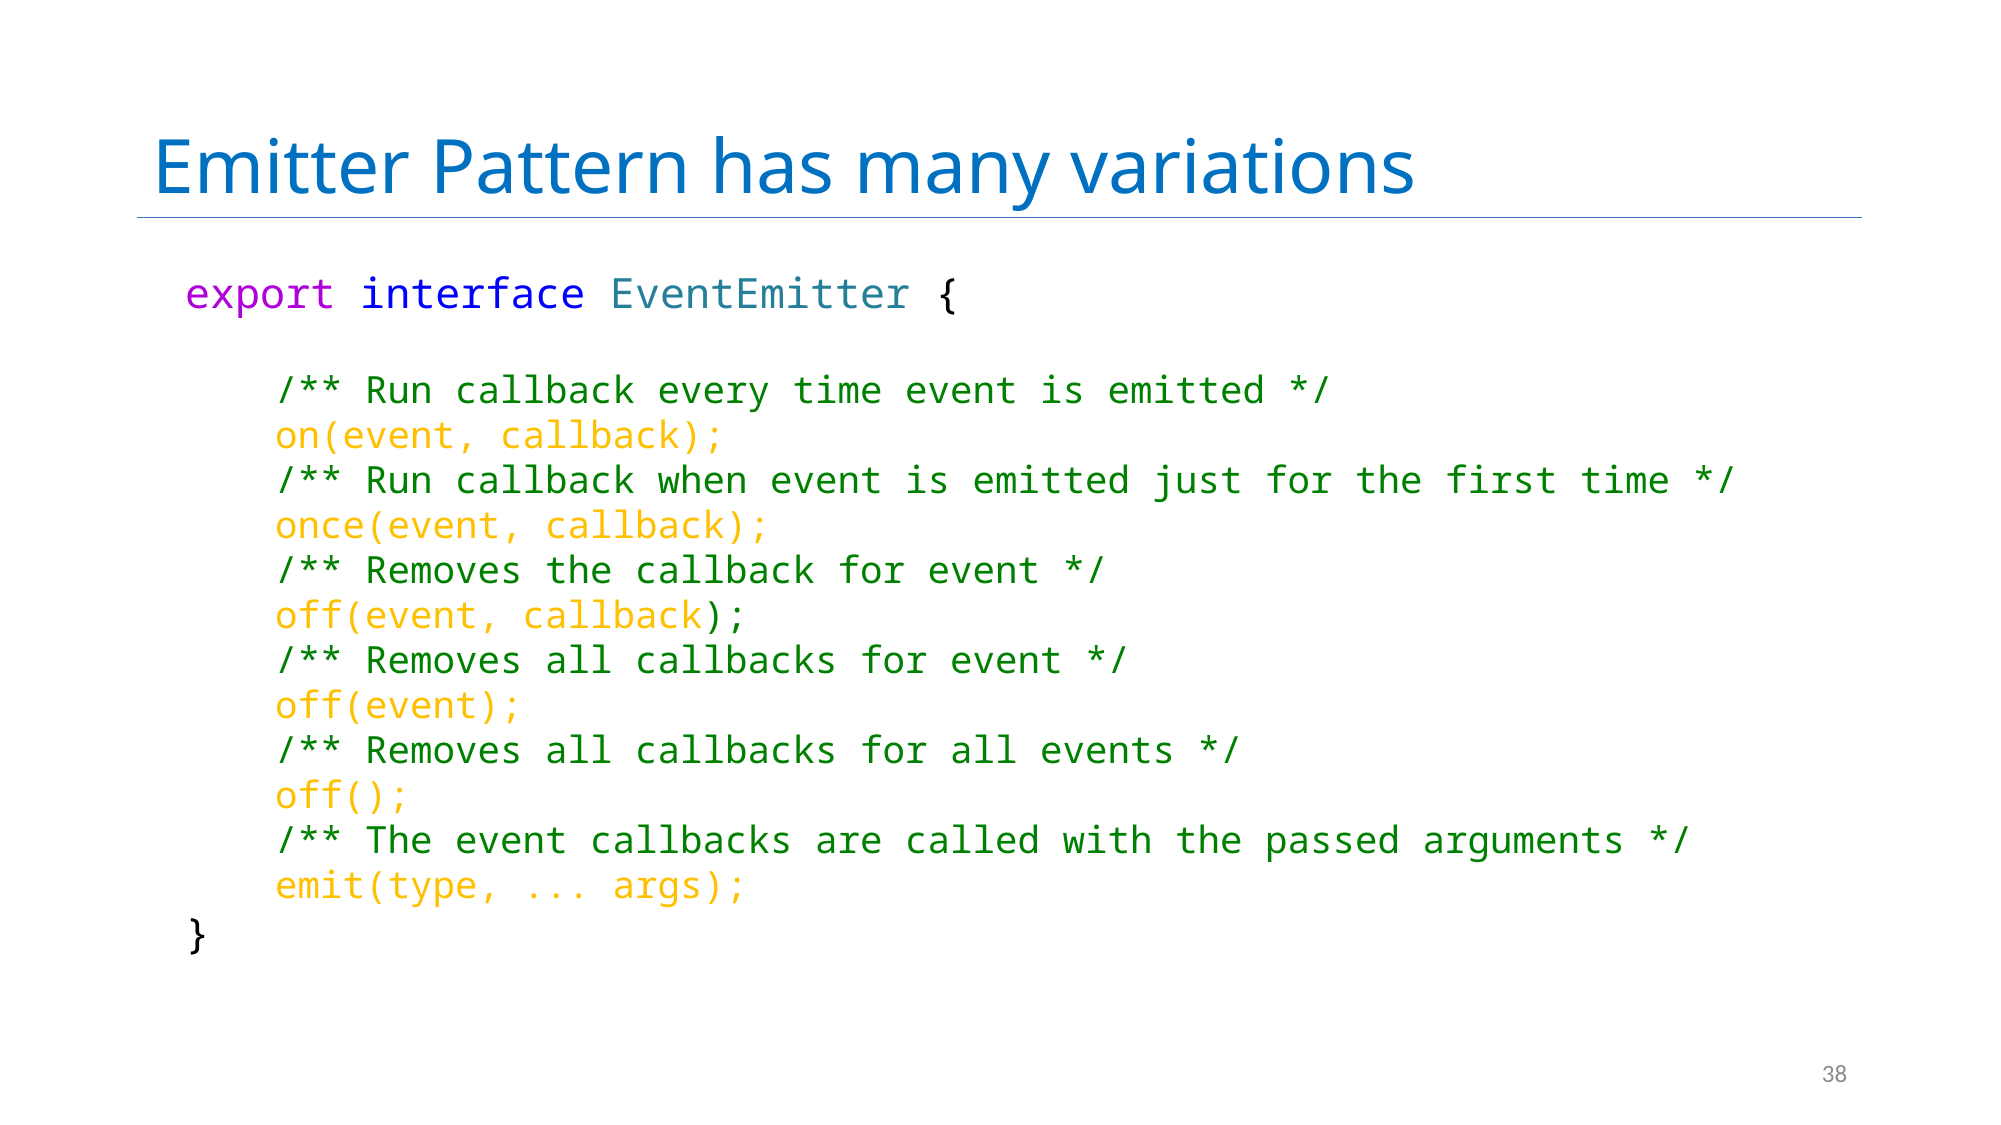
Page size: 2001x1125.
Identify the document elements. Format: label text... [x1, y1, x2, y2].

text_box export interface EventEmitter { /** Run callback every time event is emitted */ on(event, callback); /** Run callback when event is emitted just for the first time */ once(event, callback); /** Removes the callback for event */ off(event, callback); /** Removes all callbacks for event */ off(event); /** Removes all callbacks for all events */ off(); /** The event callbacks are called with the passed arguments */ emit(type, ... args); } [169, 258, 1896, 965]
slide_number 38 [1412, 1042, 1863, 1103]
title Emitter Pattern has many variations [137, 0, 1863, 218]
